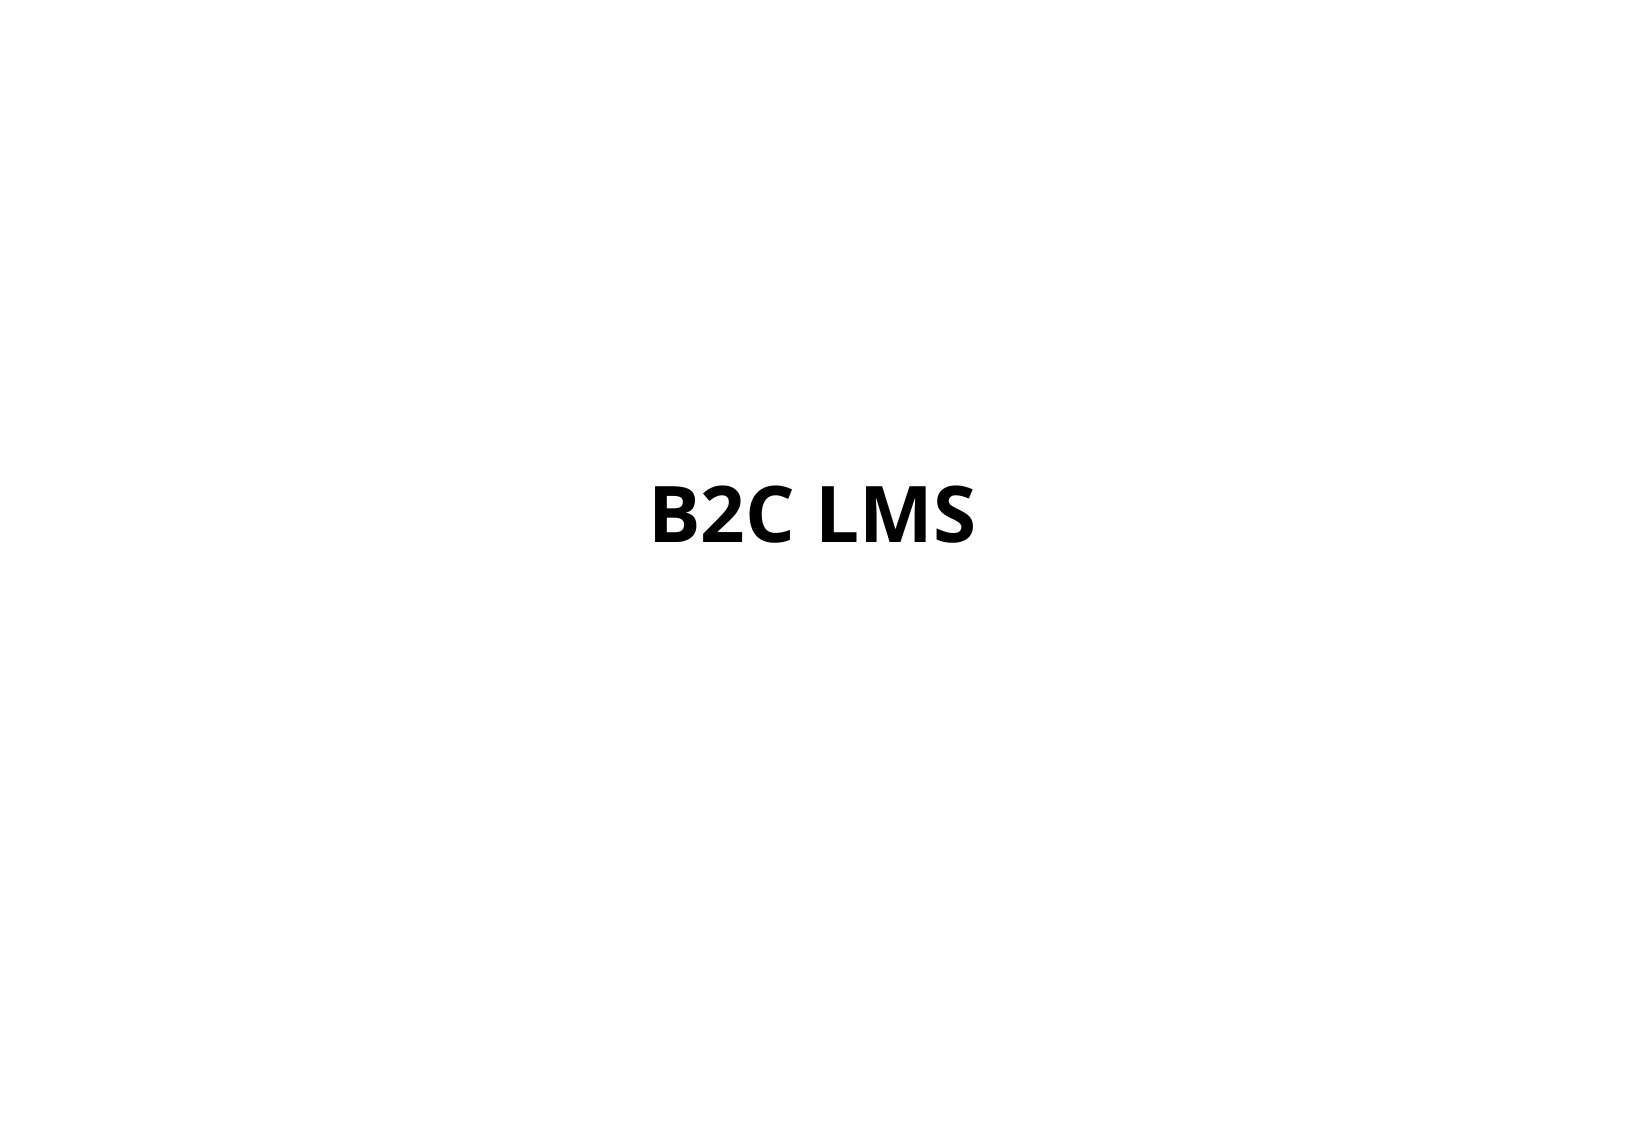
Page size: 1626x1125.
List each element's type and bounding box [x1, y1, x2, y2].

title [165, 399, 1460, 624]
